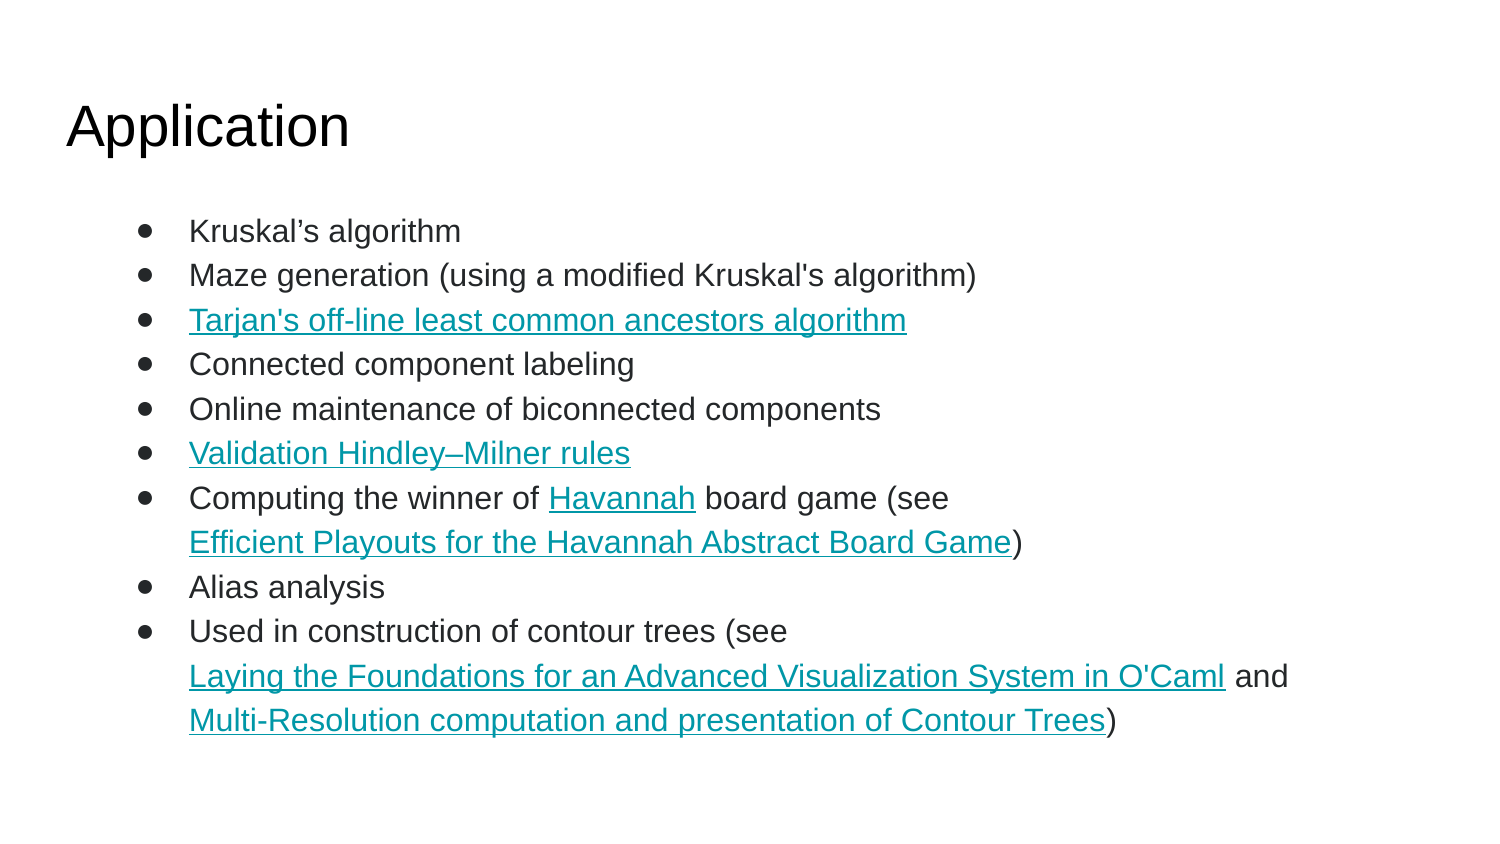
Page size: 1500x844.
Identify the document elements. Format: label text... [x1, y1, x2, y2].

title Application [51, 72, 1449, 167]
list Kruskal’s algorithm Maze generation (using a modified Kruskal's algorithm) Tarjan's off-line least common ancestors algorithm Connected component labeling Online maintenance of biconnected components Validation Hindley–Milner rules Computing the winner of Havannah board game (see Efficient Playouts for the Havannah Abstract Board Game) Alias analysis Used in construction of contour trees (see Laying the Foundations for an Advanced Visualization System in O'Caml and Multi-Resolution computation and presentation of Contour Trees) [51, 189, 1449, 750]
